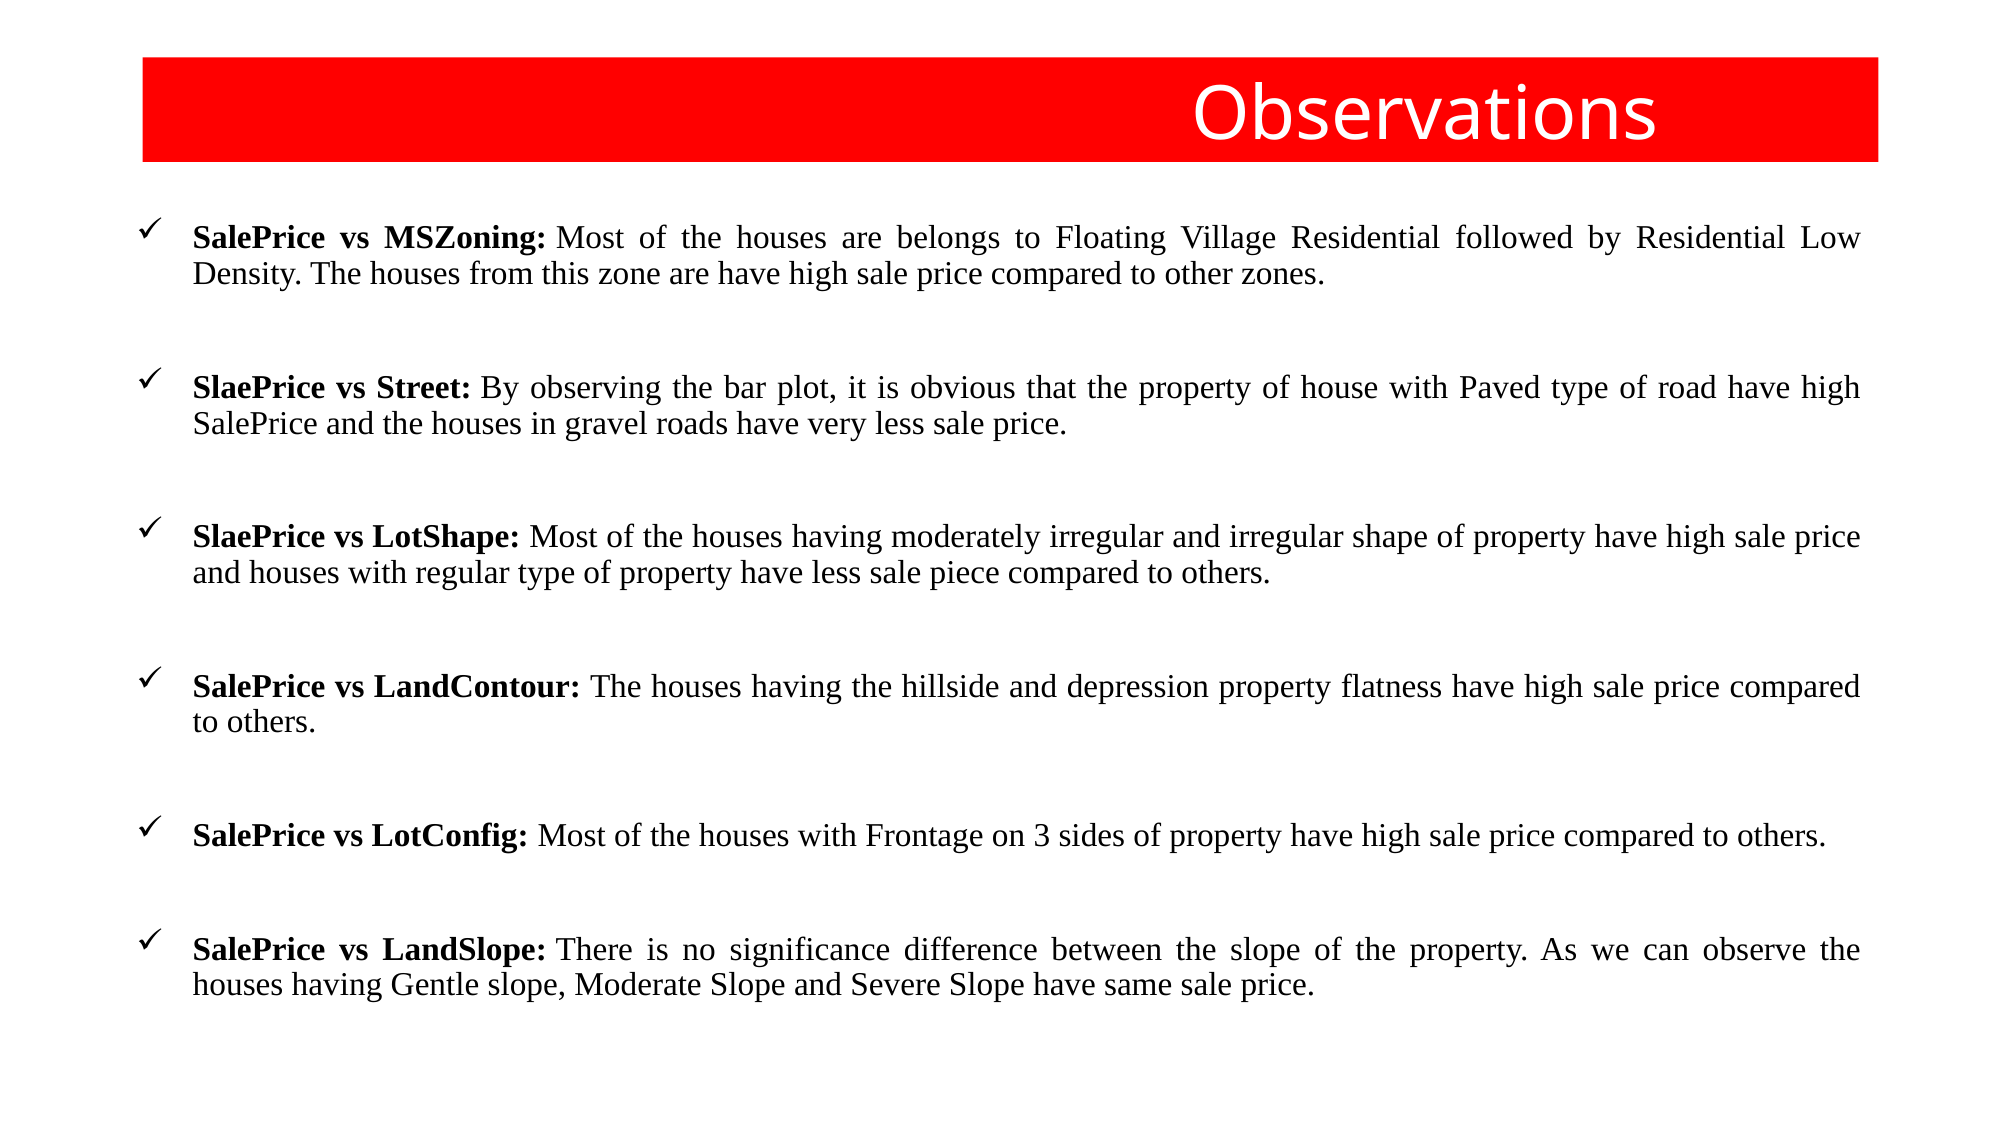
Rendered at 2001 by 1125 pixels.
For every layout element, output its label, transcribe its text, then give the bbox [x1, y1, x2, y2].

text_box Observations [142, 57, 1879, 162]
list SalePrice vs MSZoning: Most of the houses are belongs to Floating Village Residential followed by Residential Low Density. The houses from this zone are have high sale price compared to other zones. SlaePrice vs Street: By observing the bar plot, it is obvious that the property of house with Paved type of road have high SalePrice and the houses in gravel roads have very less sale price. SlaePrice vs LotShape: Most of the houses having moderately irregular and irregular shape of property have high sale price and houses with regular type of property have less sale piece compared to others. SalePrice vs LandContour: The houses having the hillside and depression property flatness have high sale price compared to others. SalePrice vs LotConfig: Most of the houses with Frontage on 3 sides of property have high sale price compared to others. SalePrice vs LandSlope: There is no significance difference between the slope of the property. As we can observe the houses having Gentle slope, Moderate Slope and Severe Slope have same sale price. [121, 212, 1879, 1098]
